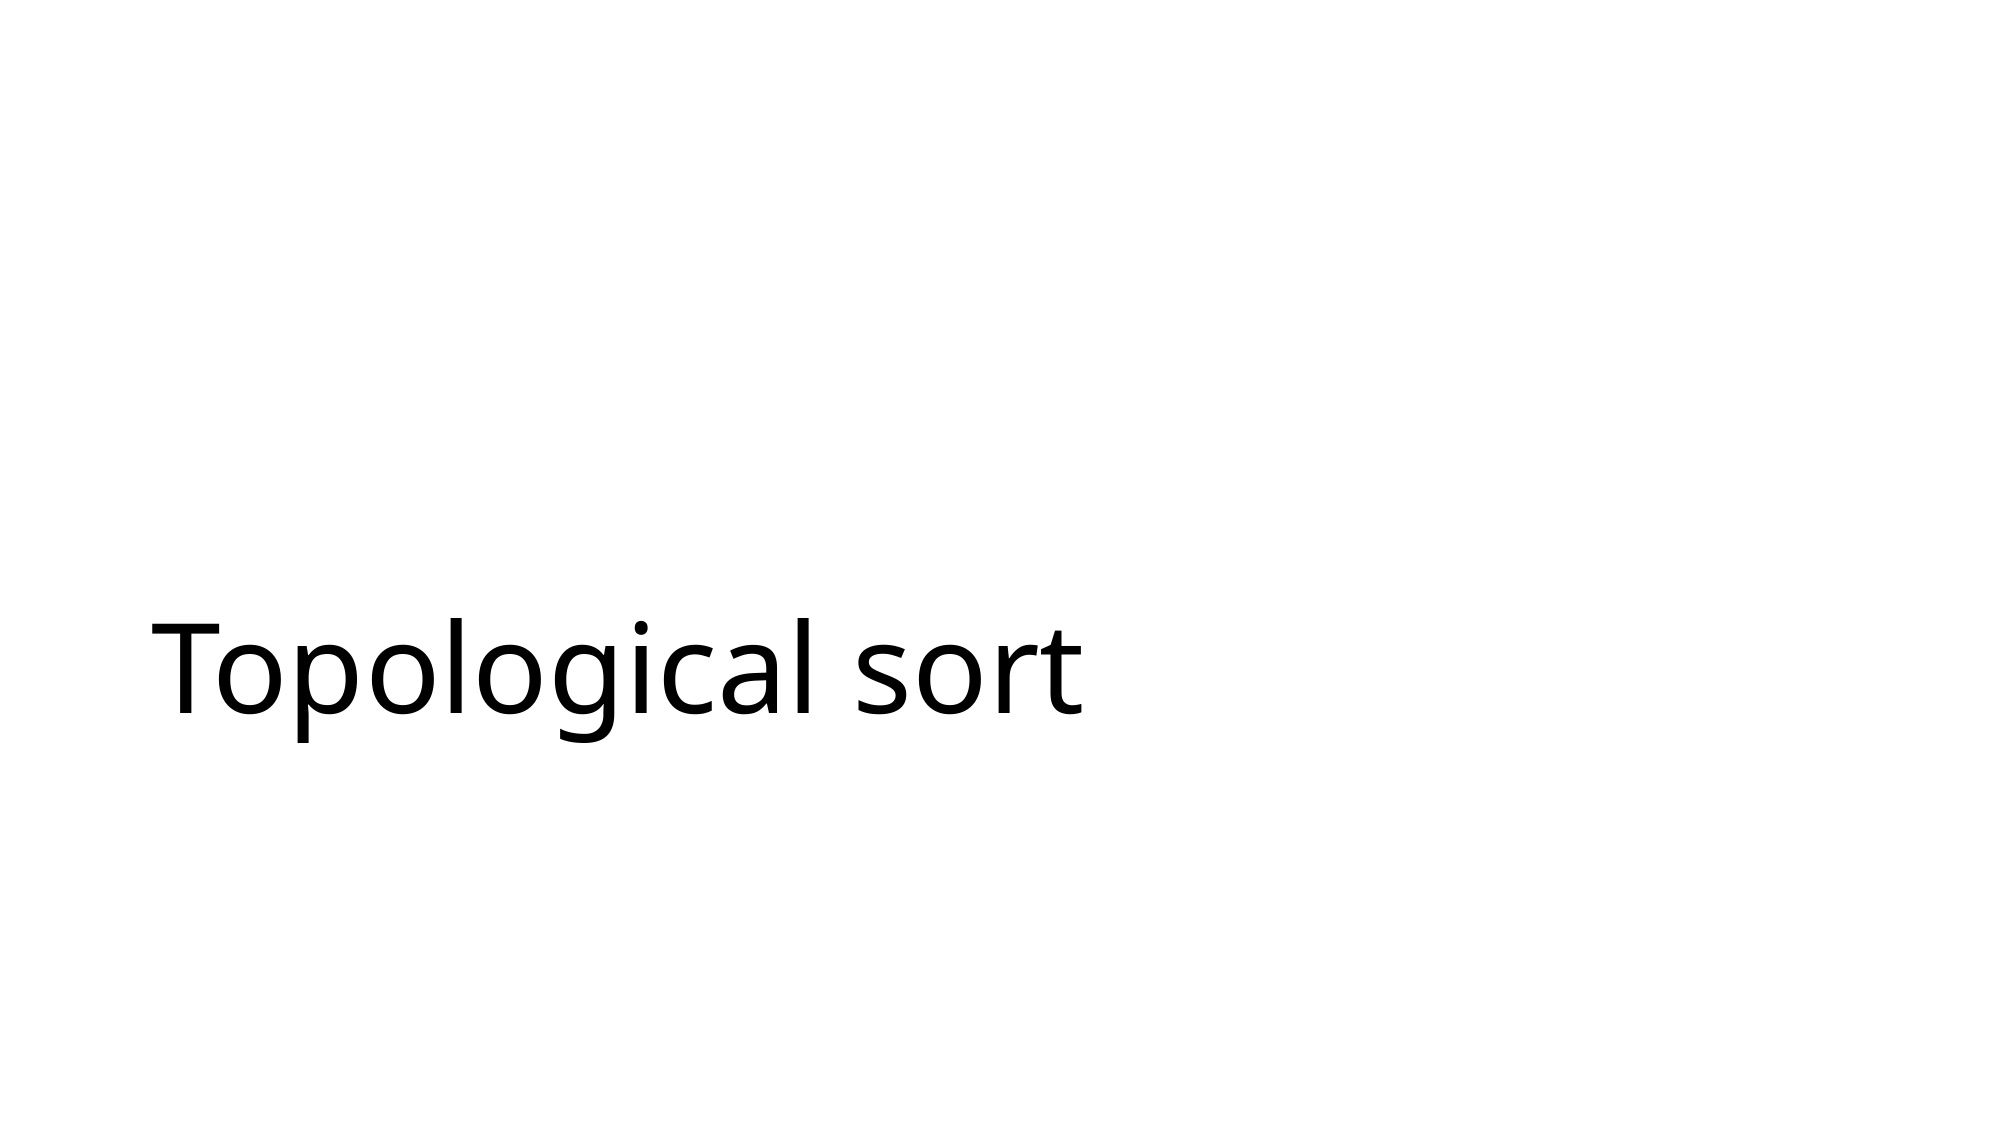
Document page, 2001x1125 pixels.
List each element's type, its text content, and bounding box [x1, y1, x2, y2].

title Topological sort [136, 280, 1862, 749]
